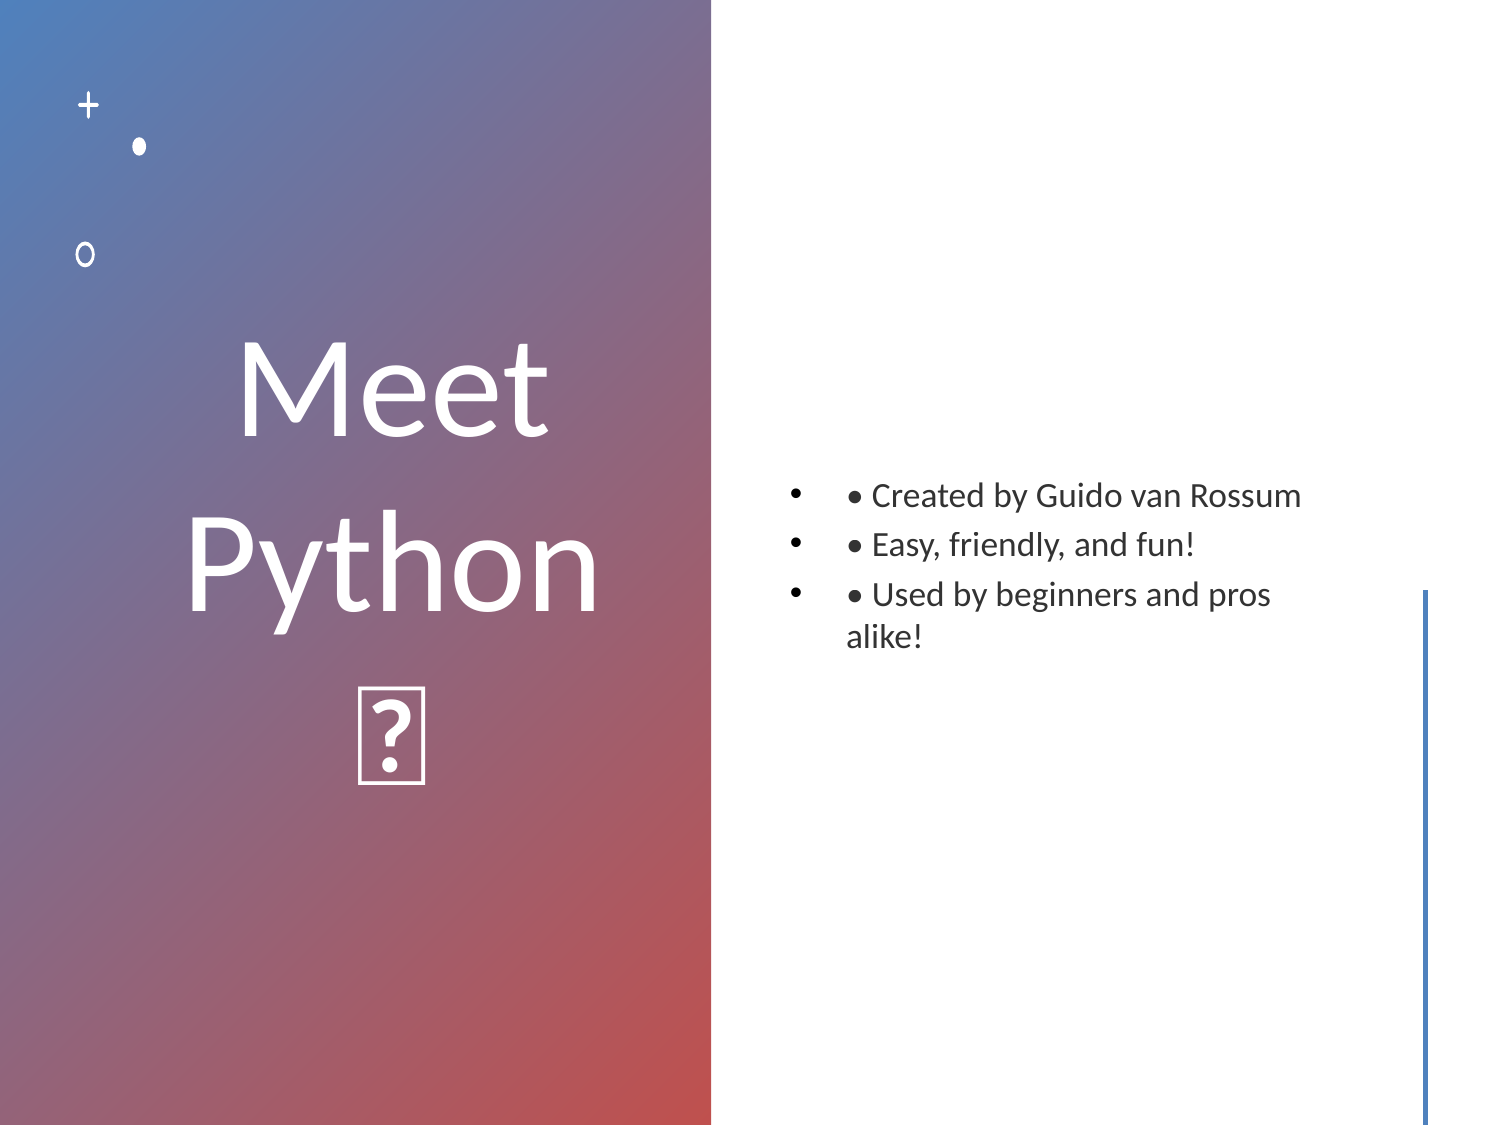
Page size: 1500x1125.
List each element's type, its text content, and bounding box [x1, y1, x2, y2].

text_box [75, 90, 147, 268]
title Meet Python 🐍 [146, 62, 640, 1043]
list • Created by Guido van Rossum • Easy, friendly, and fun! • Used by beginners and pros alike! [774, 85, 1362, 1043]
text_box [0, 0, 713, 1125]
text_box [713, 0, 1500, 1125]
